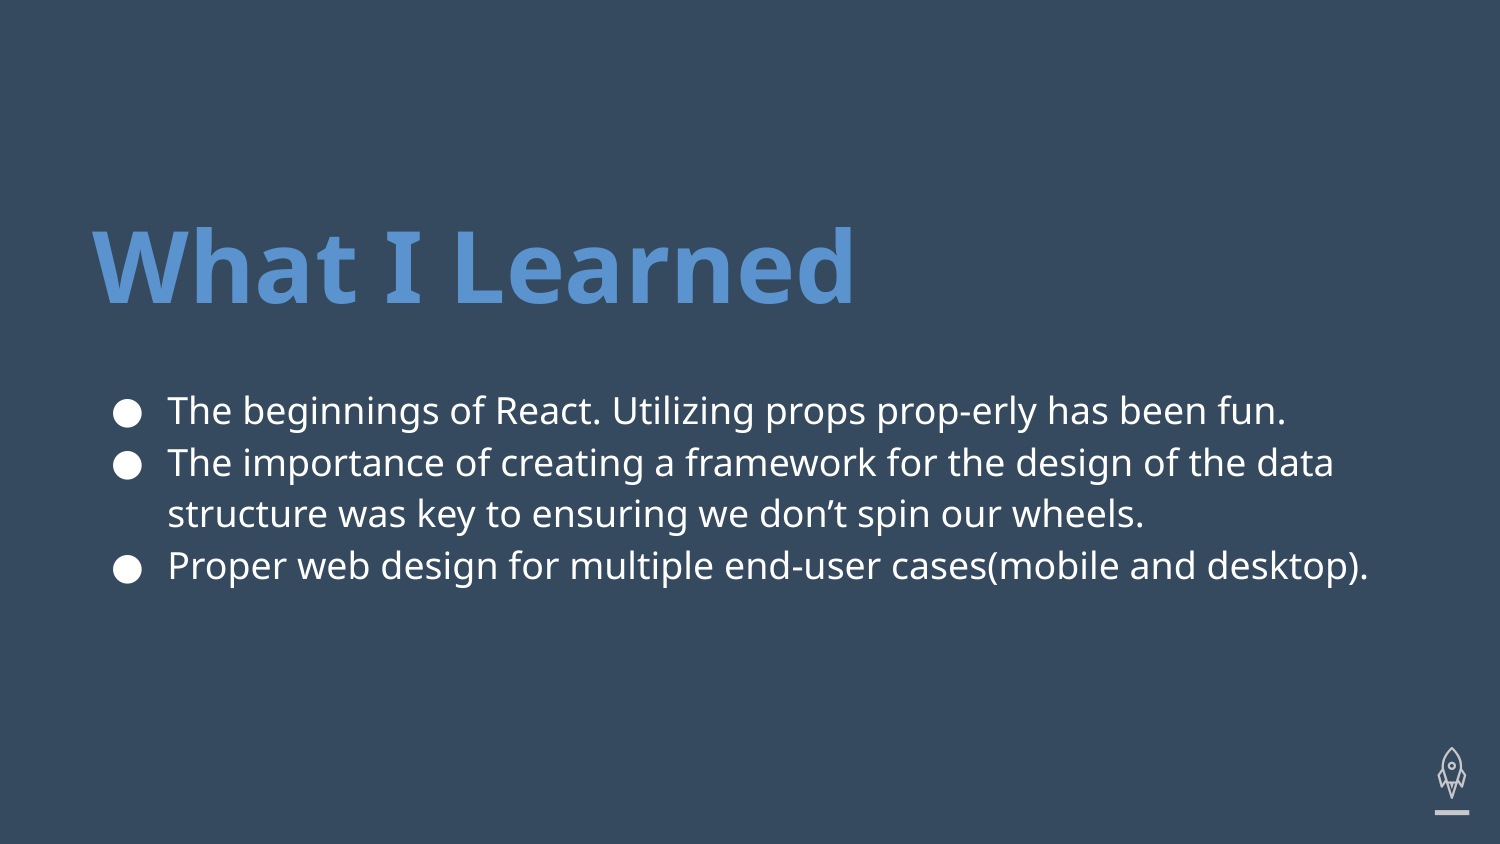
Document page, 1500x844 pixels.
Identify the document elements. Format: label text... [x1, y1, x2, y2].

title What I Learned [77, 121, 1427, 339]
picture [1410, 739, 1494, 823]
list The beginnings of React. Utilizing props prop-erly has been fun. The importance of creating a framework for the design of the data structure was key to ensuring we don’t spin our wheels. Proper web design for multiple end-user cases(mobile and desktop). [77, 365, 1427, 760]
